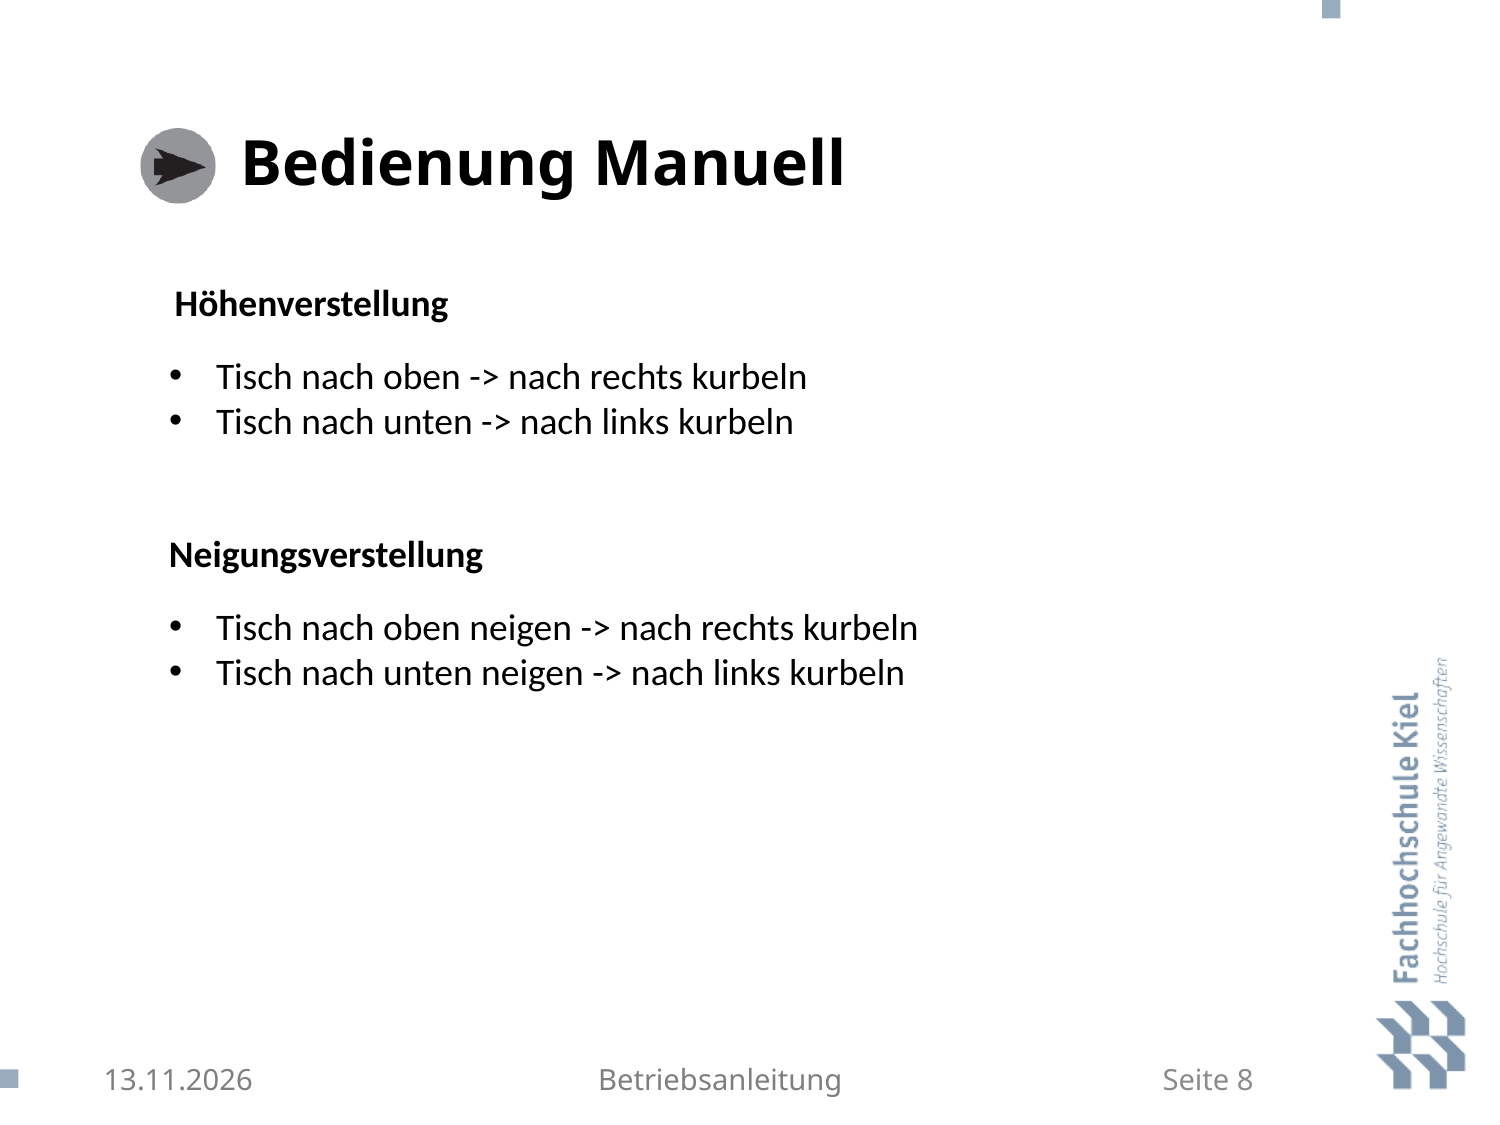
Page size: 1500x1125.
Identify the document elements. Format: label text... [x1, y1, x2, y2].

text_box Neigungsverstellung [154, 522, 606, 582]
text_box Höhenverstellung [159, 271, 612, 332]
picture [122, 119, 234, 211]
text_box Tisch nach oben -> nach rechts kurbeln Tisch nach unten -> nach links kurbeln [154, 344, 852, 449]
slide_number Seite 8 [1147, 1058, 1371, 1104]
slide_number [88, 1058, 296, 1104]
footer Betriebsanleitung [314, 1058, 1127, 1104]
text_box Tisch nach oben neigen -> nach rechts kurbeln Tisch nach unten neigen -> nach links kurbeln [154, 595, 978, 700]
text_box Bedienung Manuell [225, 88, 1478, 243]
